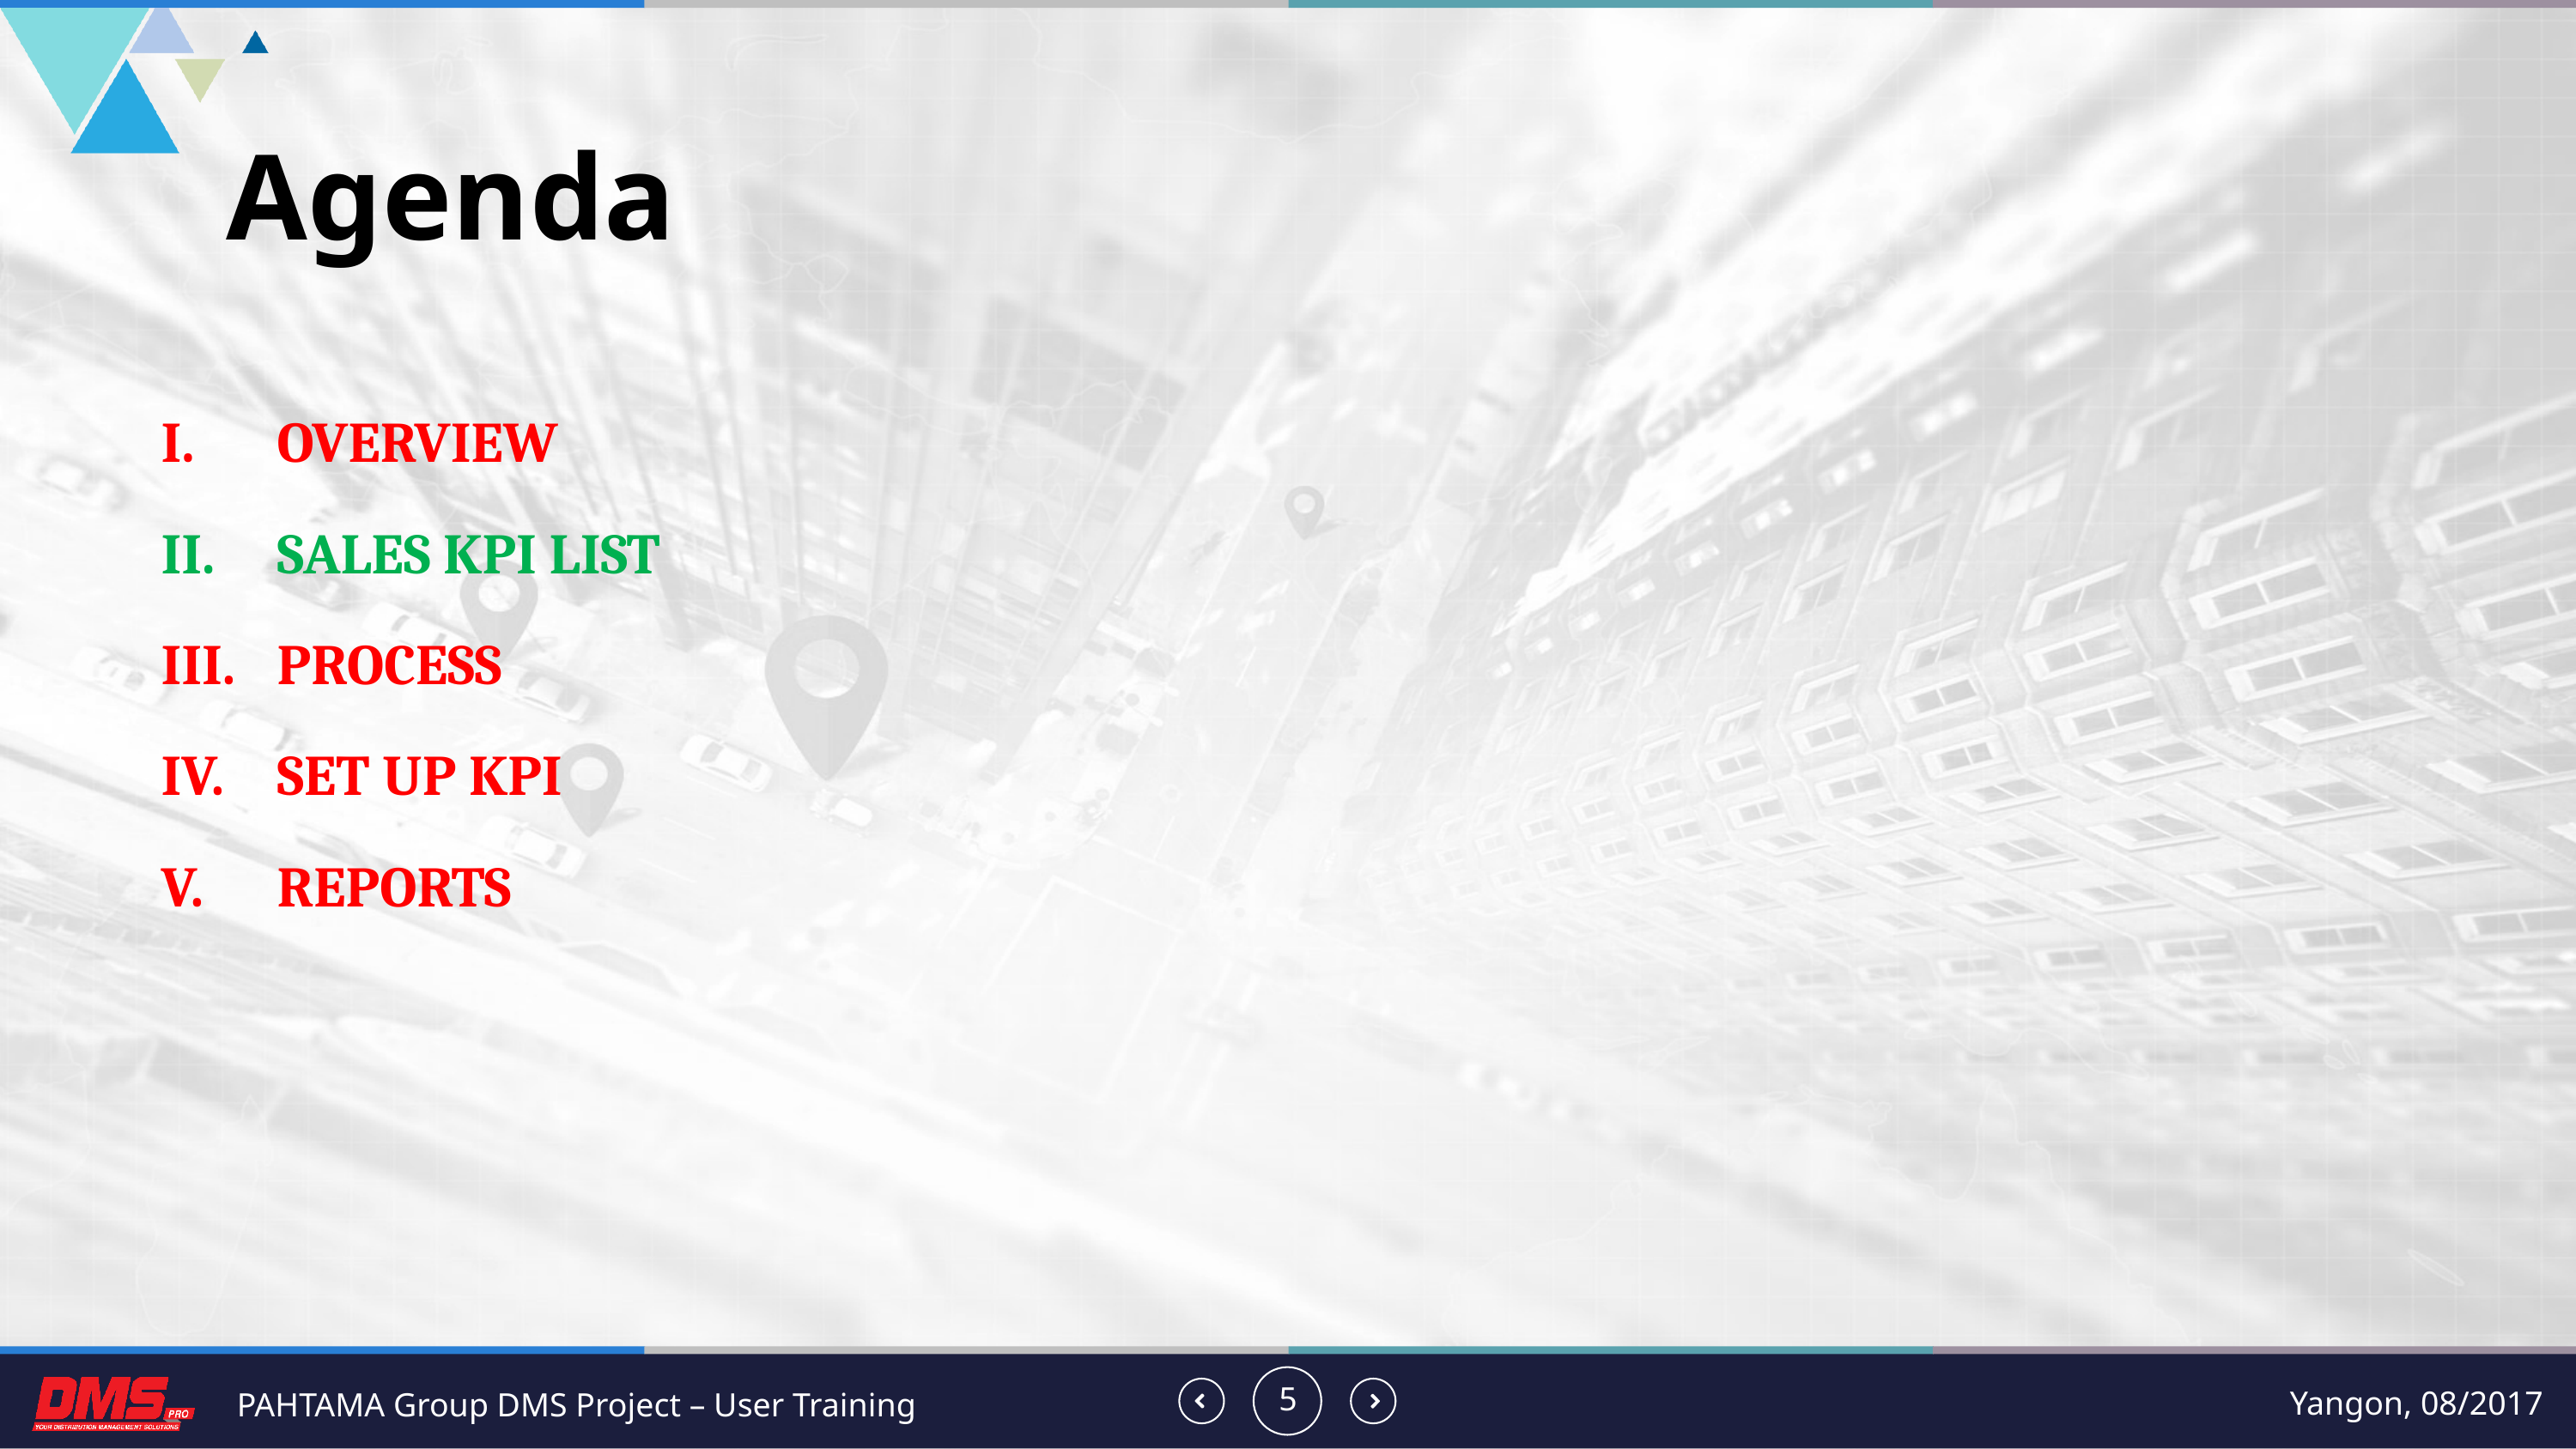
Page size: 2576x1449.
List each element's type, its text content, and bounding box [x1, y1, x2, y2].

text_box Agenda [226, 128, 2099, 257]
picture [32, 1377, 195, 1431]
picture [0, 8, 2576, 1346]
text_box OVERVIEW SALES KPI LIST PROCESS SET UP KPI REPORTS [48, 361, 2501, 930]
